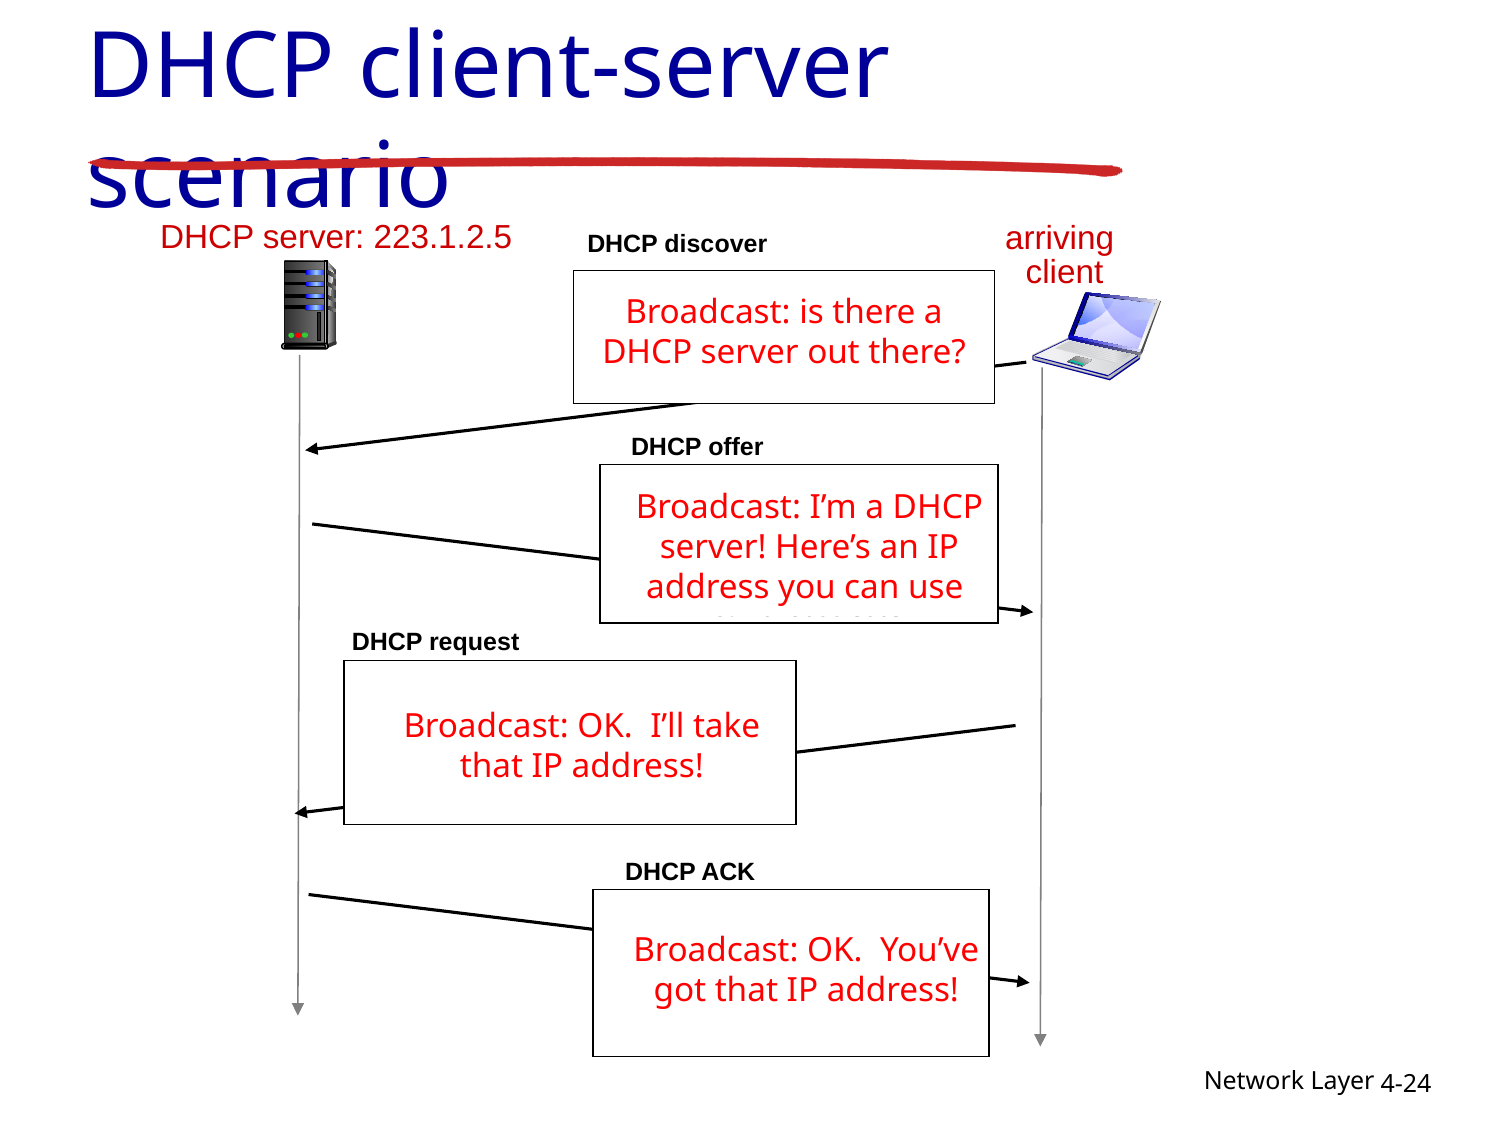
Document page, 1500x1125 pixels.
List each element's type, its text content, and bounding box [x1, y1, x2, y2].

footer Network Layer [914, 1056, 1391, 1105]
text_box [576, 847, 990, 1057]
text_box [281, 260, 337, 350]
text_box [1032, 291, 1162, 383]
text_box DHCP server: 223.1.2.5 [145, 208, 528, 263]
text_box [574, 272, 992, 394]
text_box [322, 617, 797, 825]
picture [84, 152, 1135, 182]
text_box [1019, 975, 1030, 987]
text_box [1023, 605, 1034, 616]
text_box arriving client [990, 215, 1130, 290]
text_box [1034, 391, 1047, 1047]
title DHCP client-server scenario [71, 41, 1192, 190]
slide_number 4-24 [1365, 1059, 1477, 1106]
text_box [601, 470, 1018, 617]
text_box [294, 805, 317, 819]
text_box [291, 816, 305, 1016]
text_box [584, 422, 999, 616]
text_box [374, 671, 790, 818]
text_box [304, 220, 1027, 451]
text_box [598, 896, 1015, 1043]
